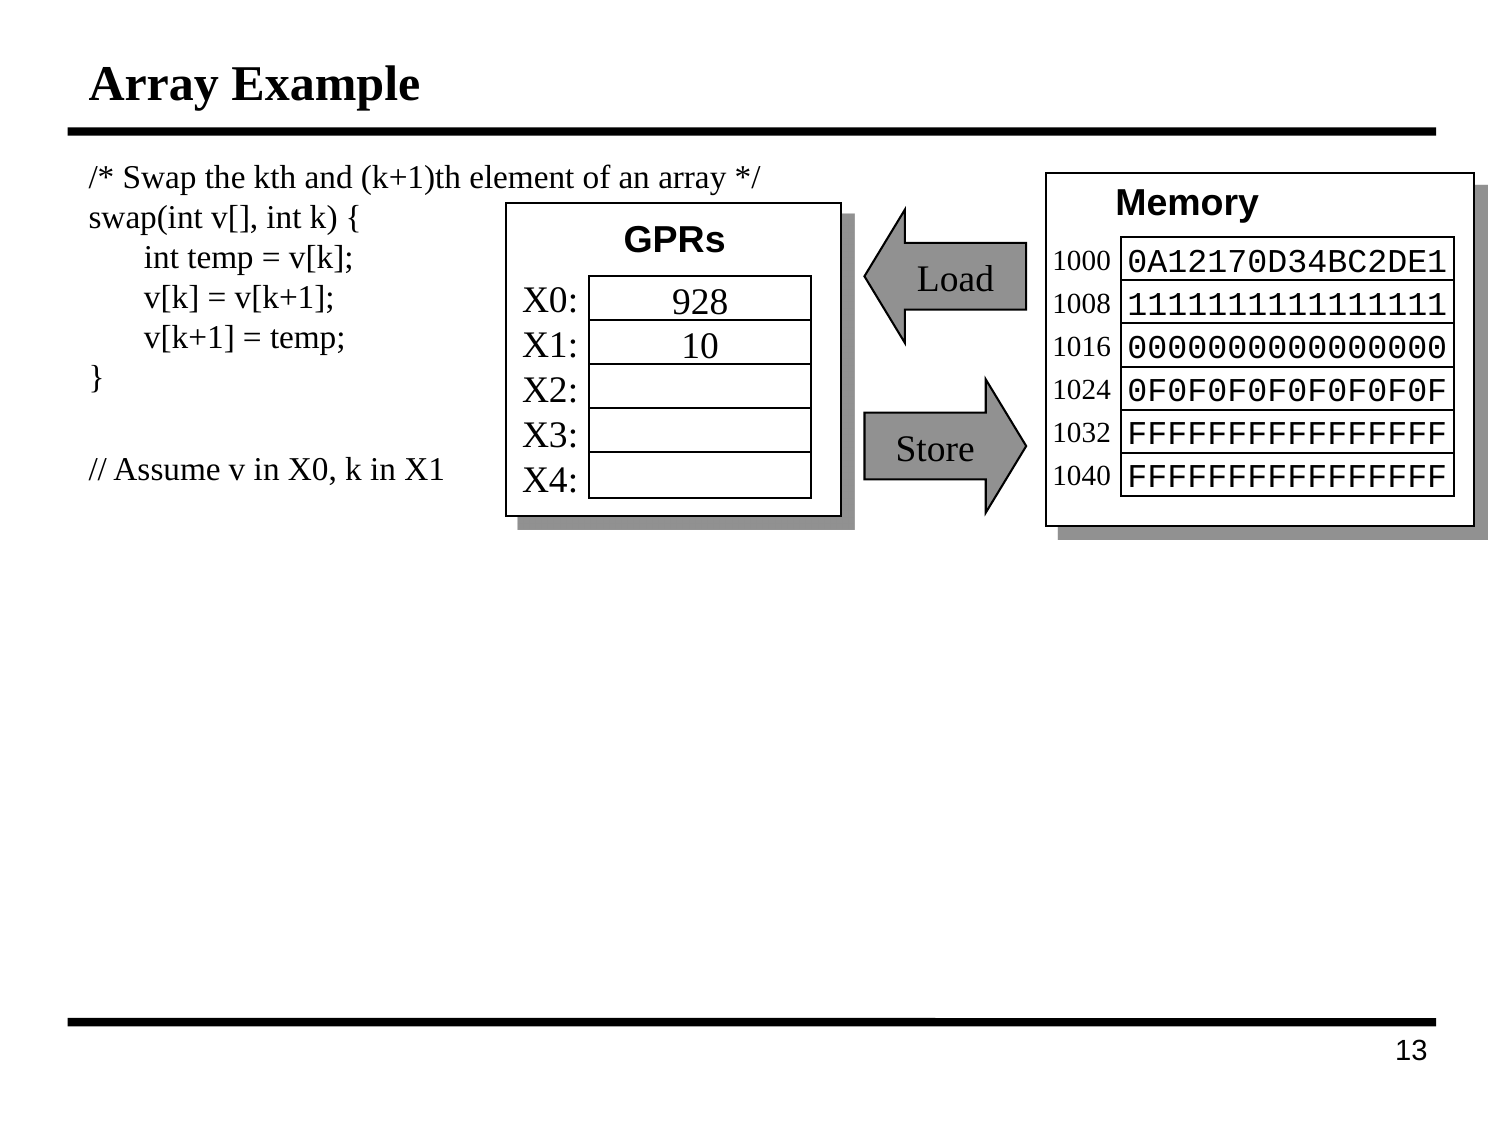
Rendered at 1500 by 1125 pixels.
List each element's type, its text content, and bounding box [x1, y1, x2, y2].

slide_number 21 [1134, 1023, 1443, 1099]
title Array Example [73, 36, 1431, 124]
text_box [505, 202, 842, 517]
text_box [1036, 172, 1475, 526]
list /* Swap the kth and (k+1)th element of an array */ swap(int v[], int k) { int temp = v[k]; v[k] = v[k+1]; v[k+1] = temp; } // Assume v in X0, k in X1 [73, 148, 1431, 1012]
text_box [864, 209, 1027, 513]
